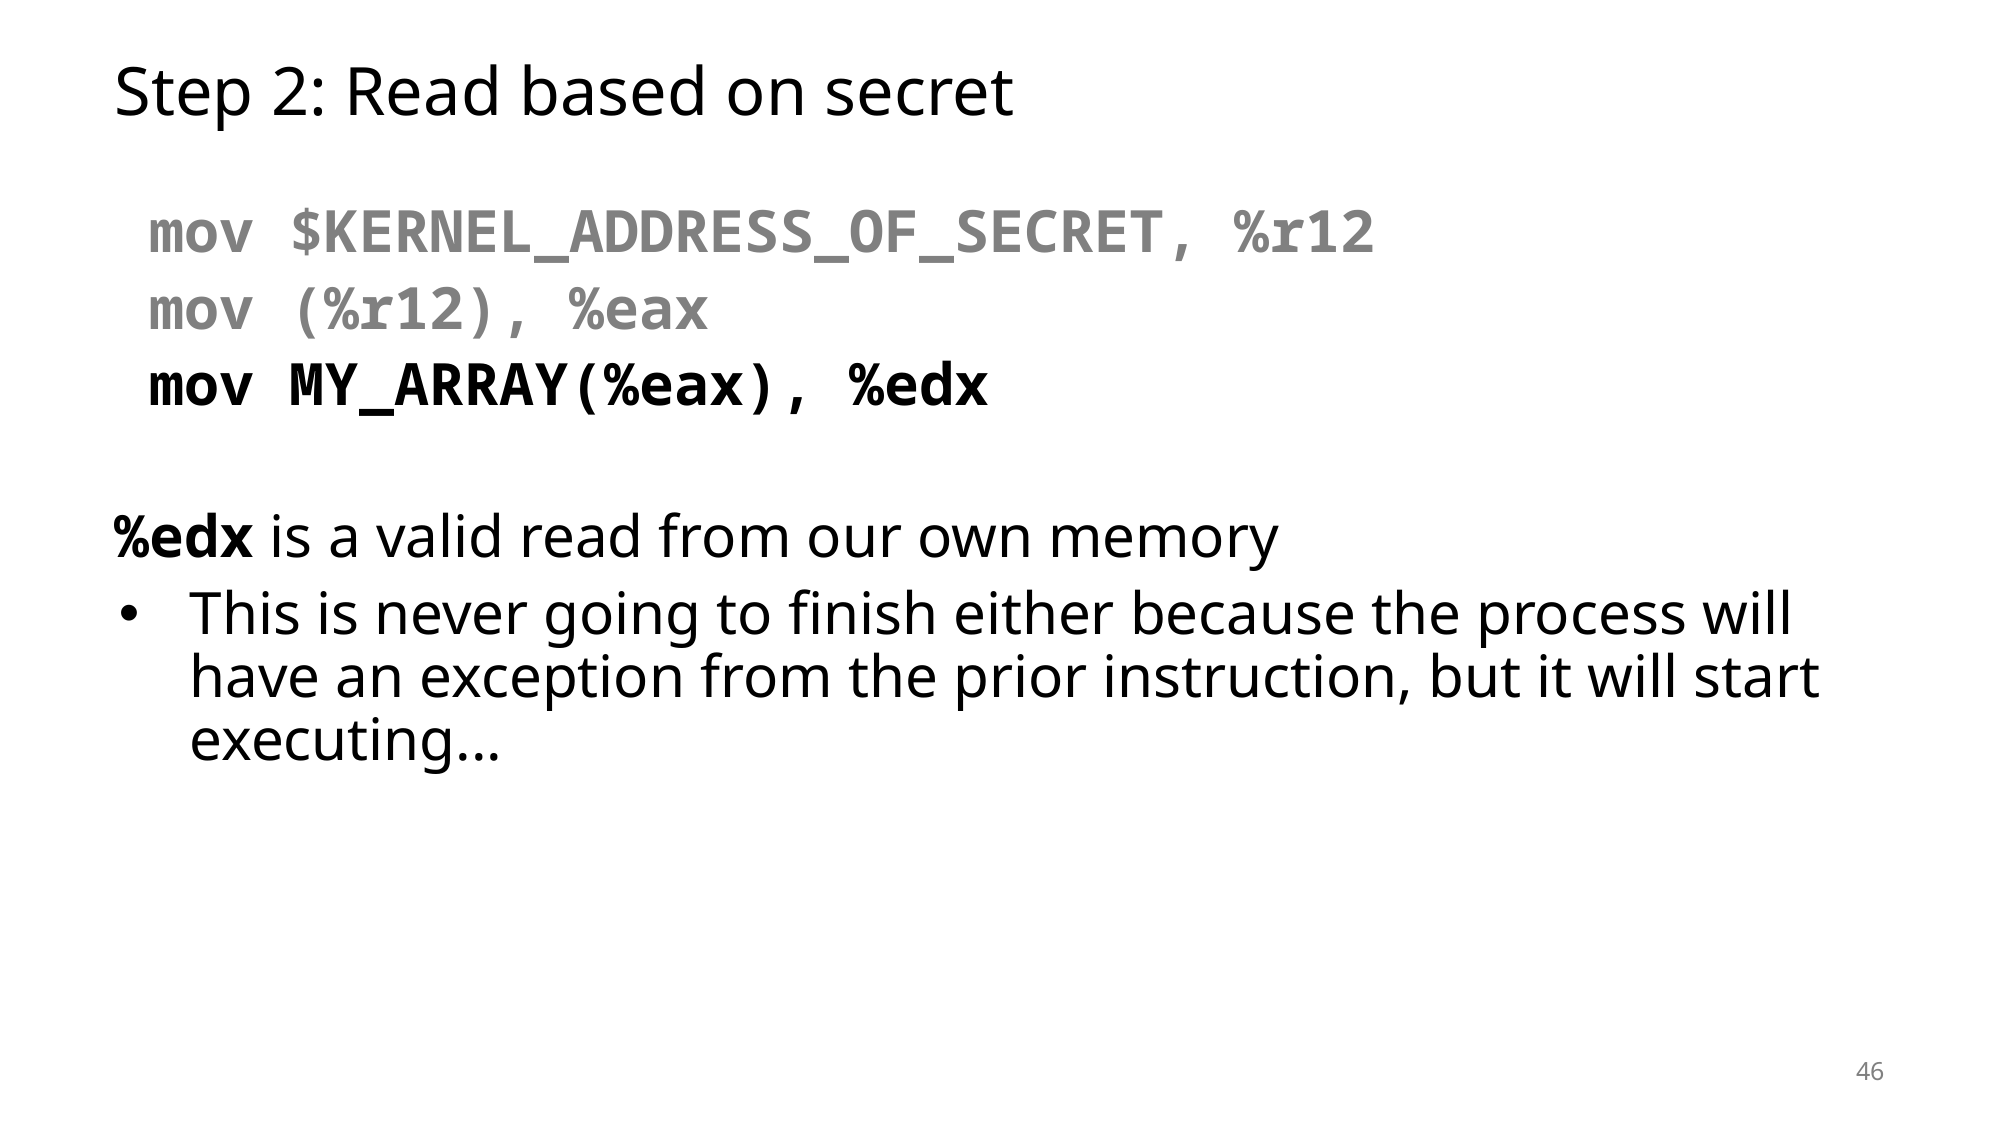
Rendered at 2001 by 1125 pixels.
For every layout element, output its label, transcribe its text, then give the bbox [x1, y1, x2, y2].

slide_number 46 [1749, 1042, 1900, 1103]
list mov $KERNEL_ADDRESS_OF_SECRET, %r12 mov (%r12), %eax mov MY_ARRAY(%eax), %edx %edx is a valid read from our own memory This is never going to finish either because the process will have an exception from the prior instruction, but it will start executing... [99, 187, 1900, 1013]
title Step 2: Read based on secret [99, 37, 1900, 150]
